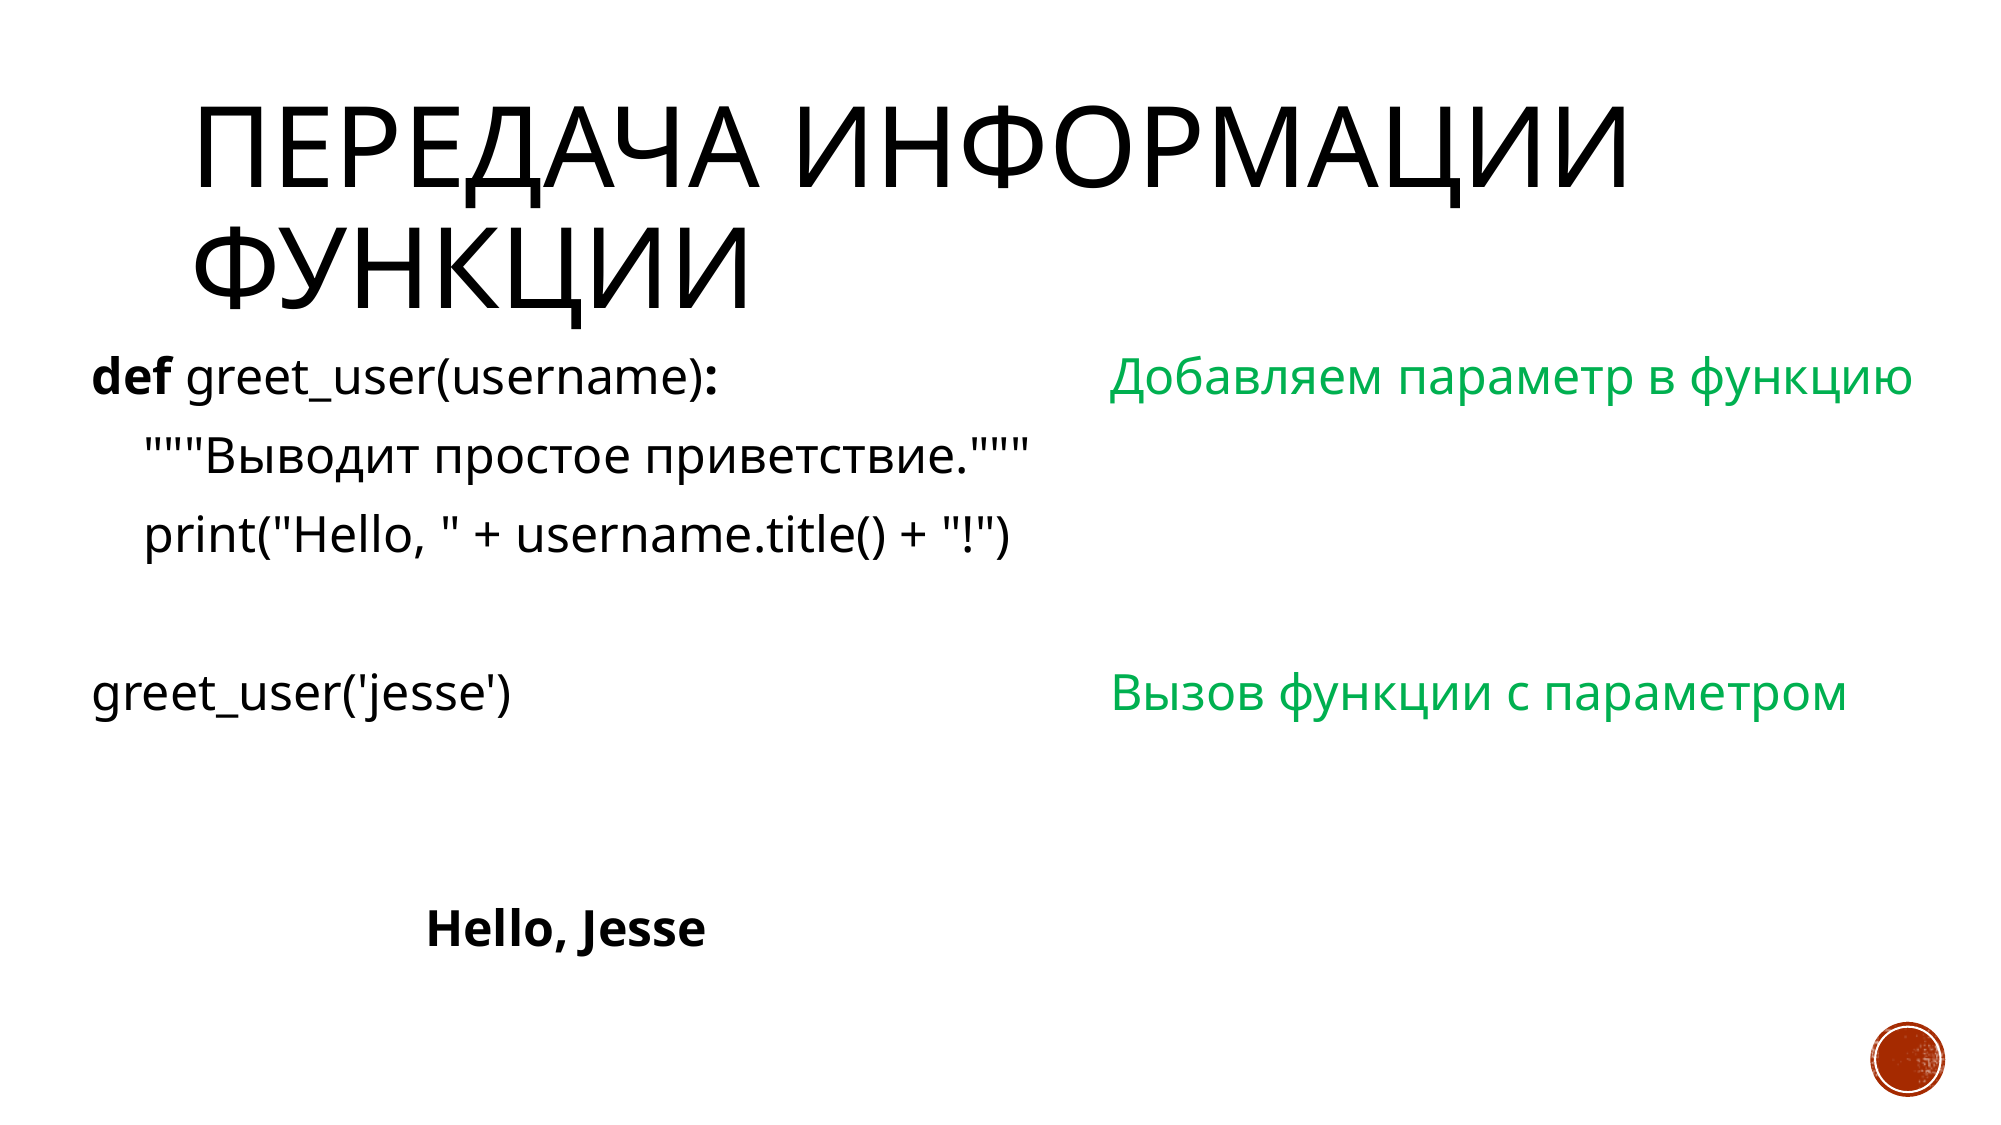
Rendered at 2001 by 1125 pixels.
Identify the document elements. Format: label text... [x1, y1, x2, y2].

list def greet_user(username): """Выводит простое приветствие.""" print("Hello, " + username.title() + "!") greet_user('jesse') Hello, Jesse [76, 343, 1056, 1008]
title Передача информации функции [175, 79, 1826, 344]
text_box Добавляем параметр в функцию Вызов функции с параметром [1095, 343, 1945, 1008]
